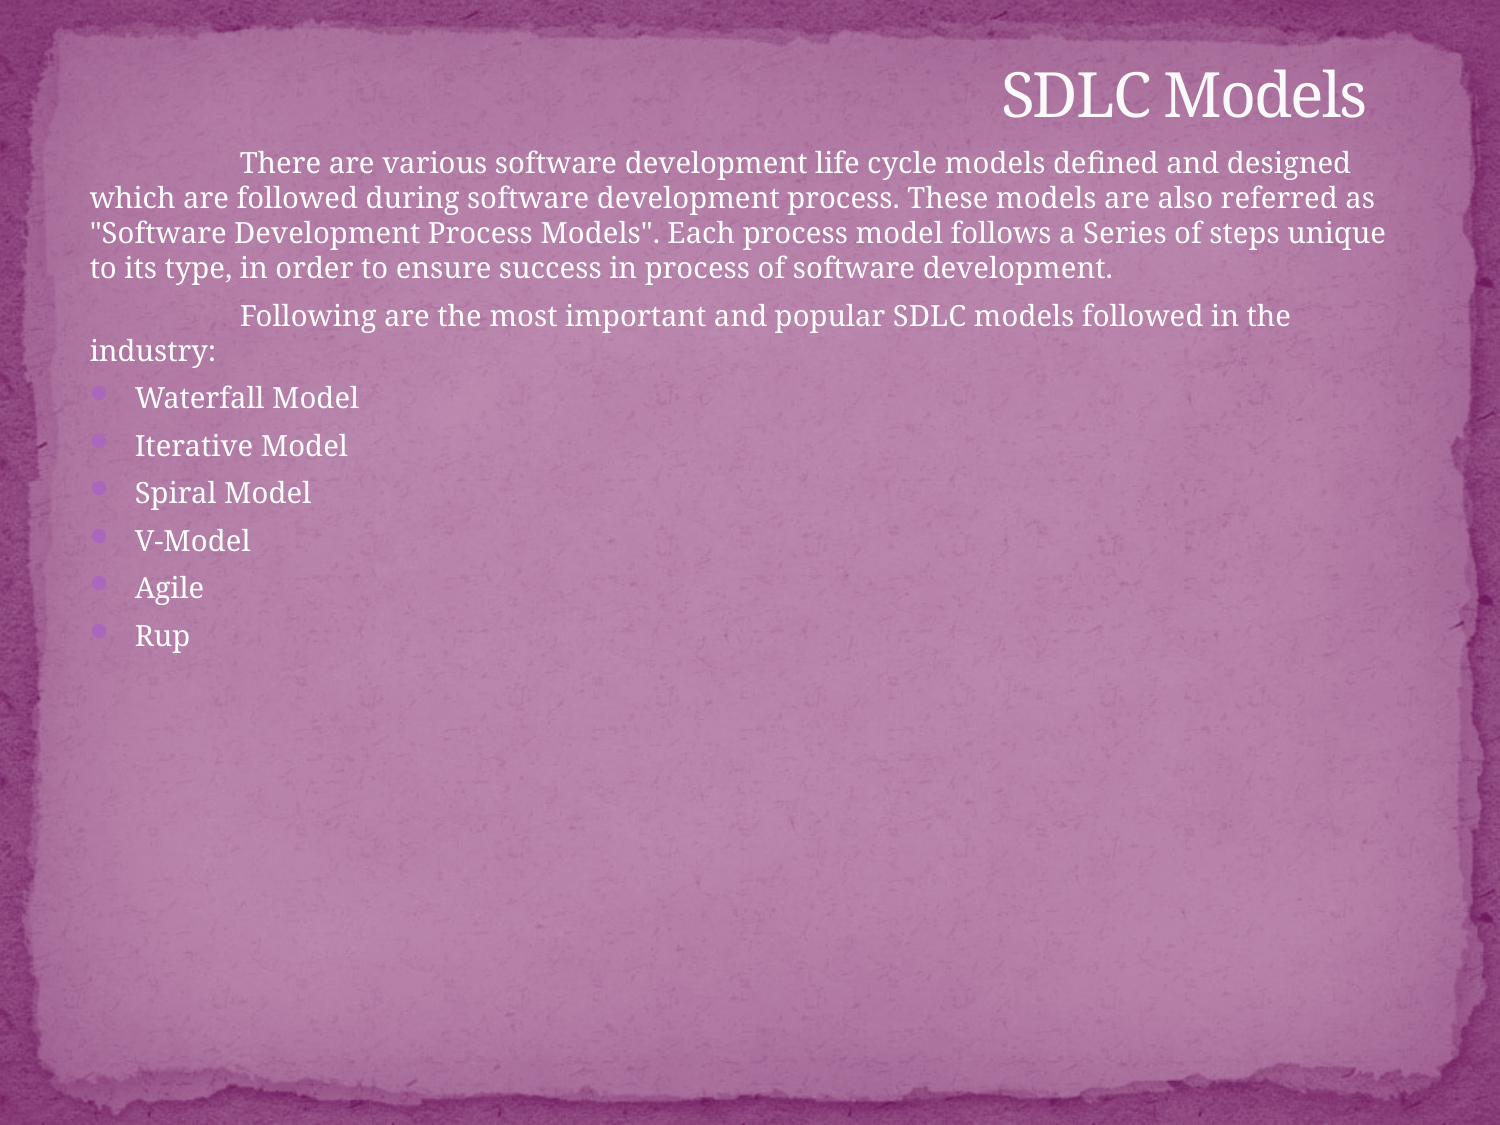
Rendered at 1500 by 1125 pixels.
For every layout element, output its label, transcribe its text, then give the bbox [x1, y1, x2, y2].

title SDLC Models [986, 45, 1425, 138]
list There are various software development life cycle models defined and designed which are followed during software development process. These models are also referred as "Software Development Process Models". Each process model follows a Series of steps unique to its type, in order to ensure success in process of software development. Following are the most important and popular SDLC models followed in the industry: Waterfall Model Iterative Model Spiral Model V-Model Agile Rup [75, 137, 1425, 1005]
